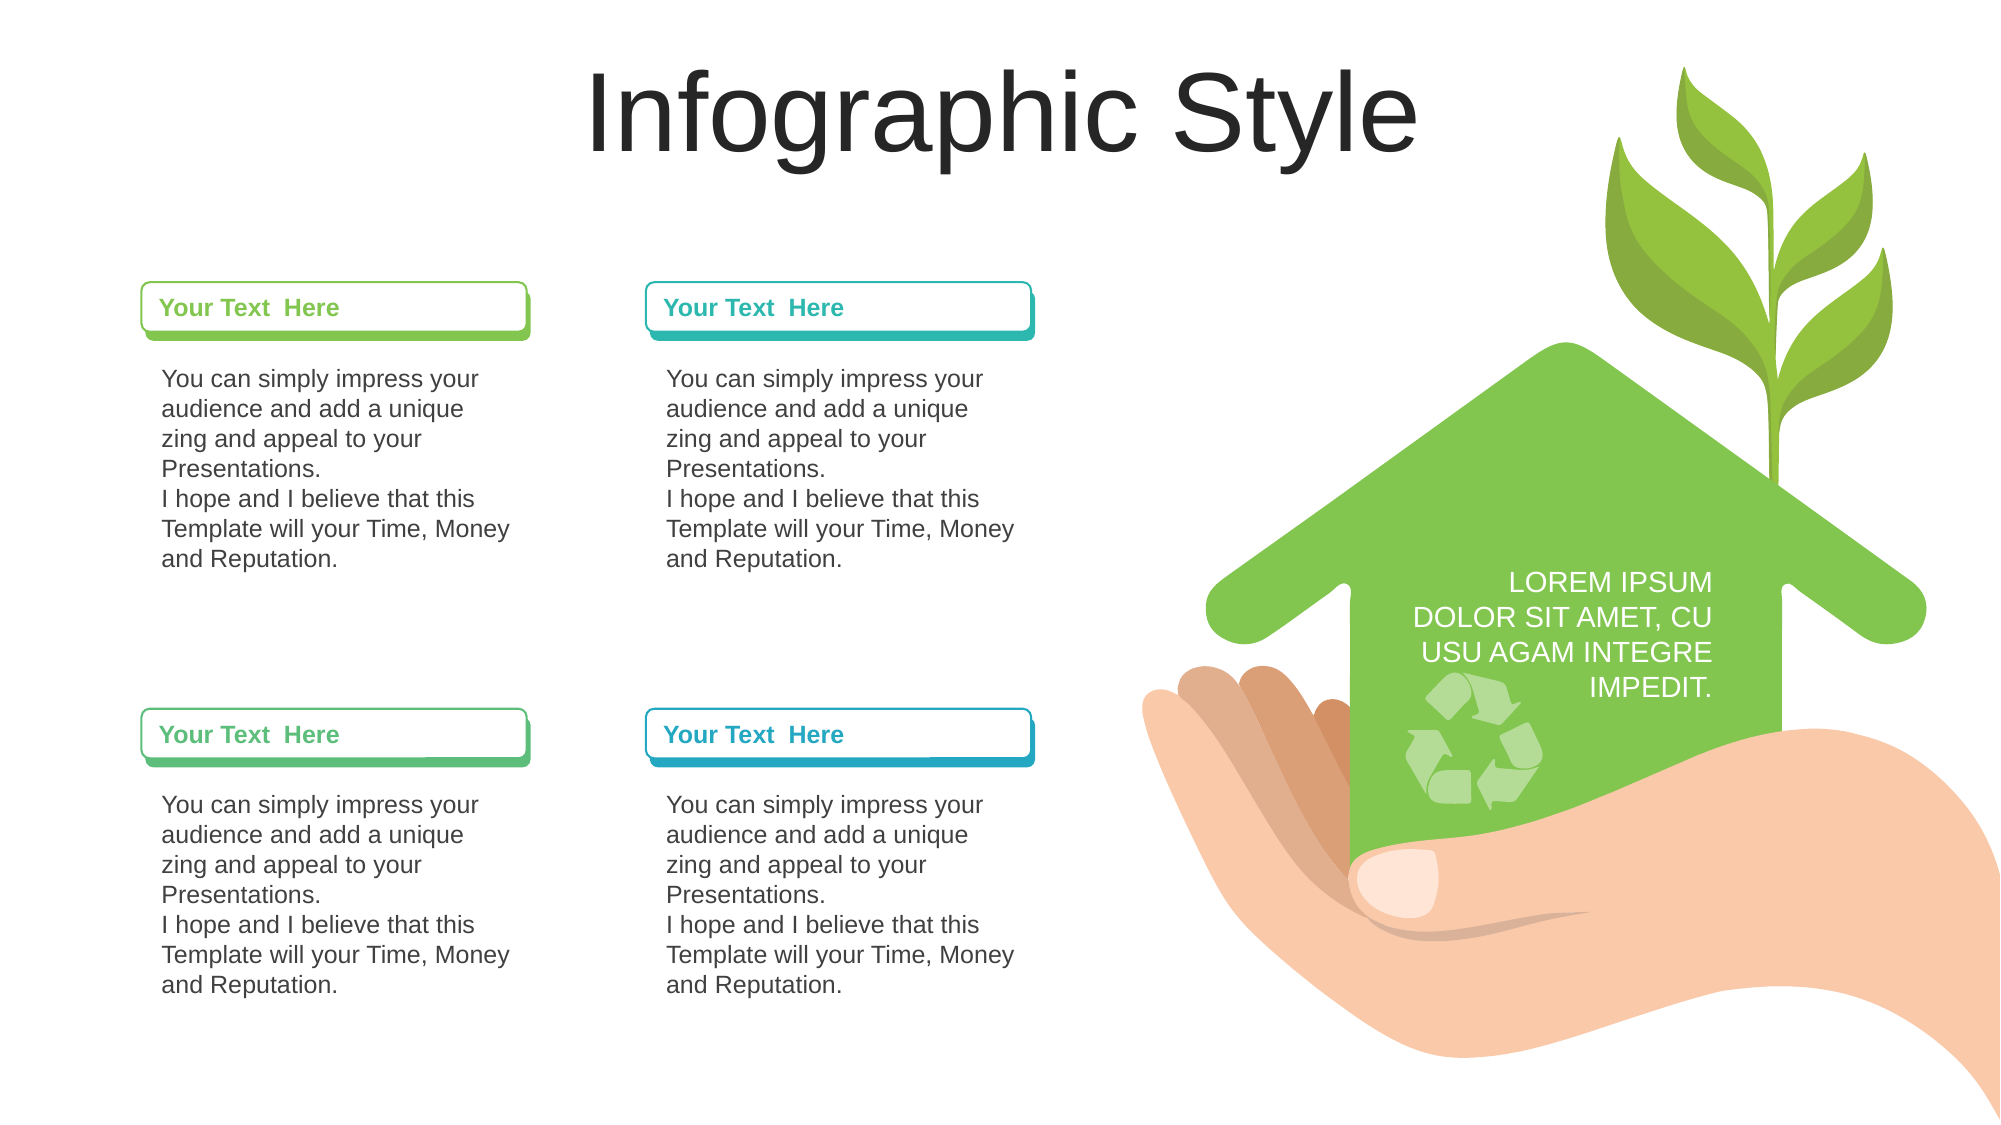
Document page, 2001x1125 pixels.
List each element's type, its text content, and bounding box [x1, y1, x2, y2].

list Infographic Style [53, 55, 1952, 175]
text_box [645, 708, 1037, 1009]
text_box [141, 282, 532, 583]
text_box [141, 708, 532, 1009]
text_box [1142, 66, 2000, 1125]
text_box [645, 282, 1037, 583]
